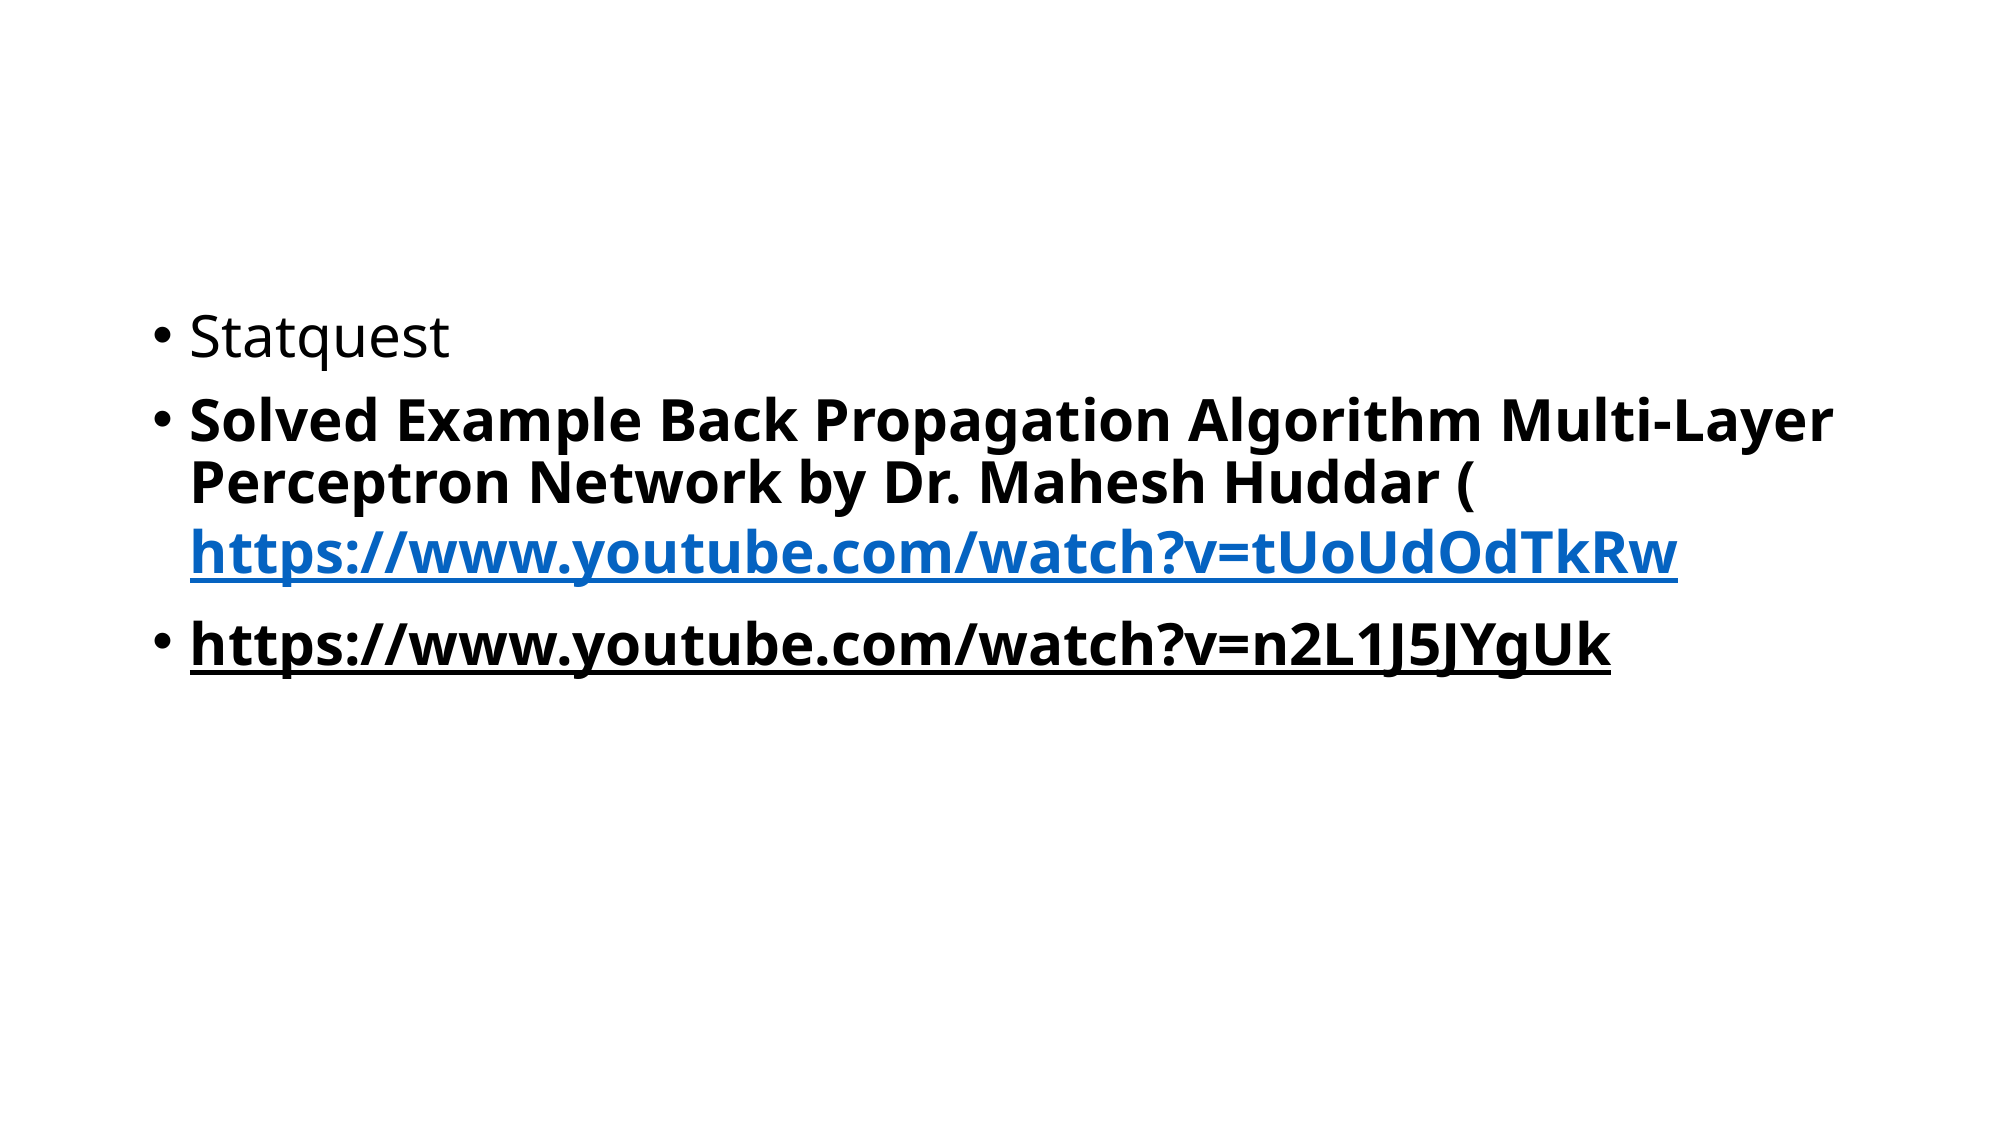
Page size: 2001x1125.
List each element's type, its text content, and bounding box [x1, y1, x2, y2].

list Statquest Solved Example Back Propagation Algorithm Multi-Layer Perceptron Network by Dr. Mahesh Huddar (https://www.youtube.com/watch?v=tUoUdOdTkRw https://www.youtube.com/watch?v=n2L1J5JYgUk [137, 299, 1863, 1014]
